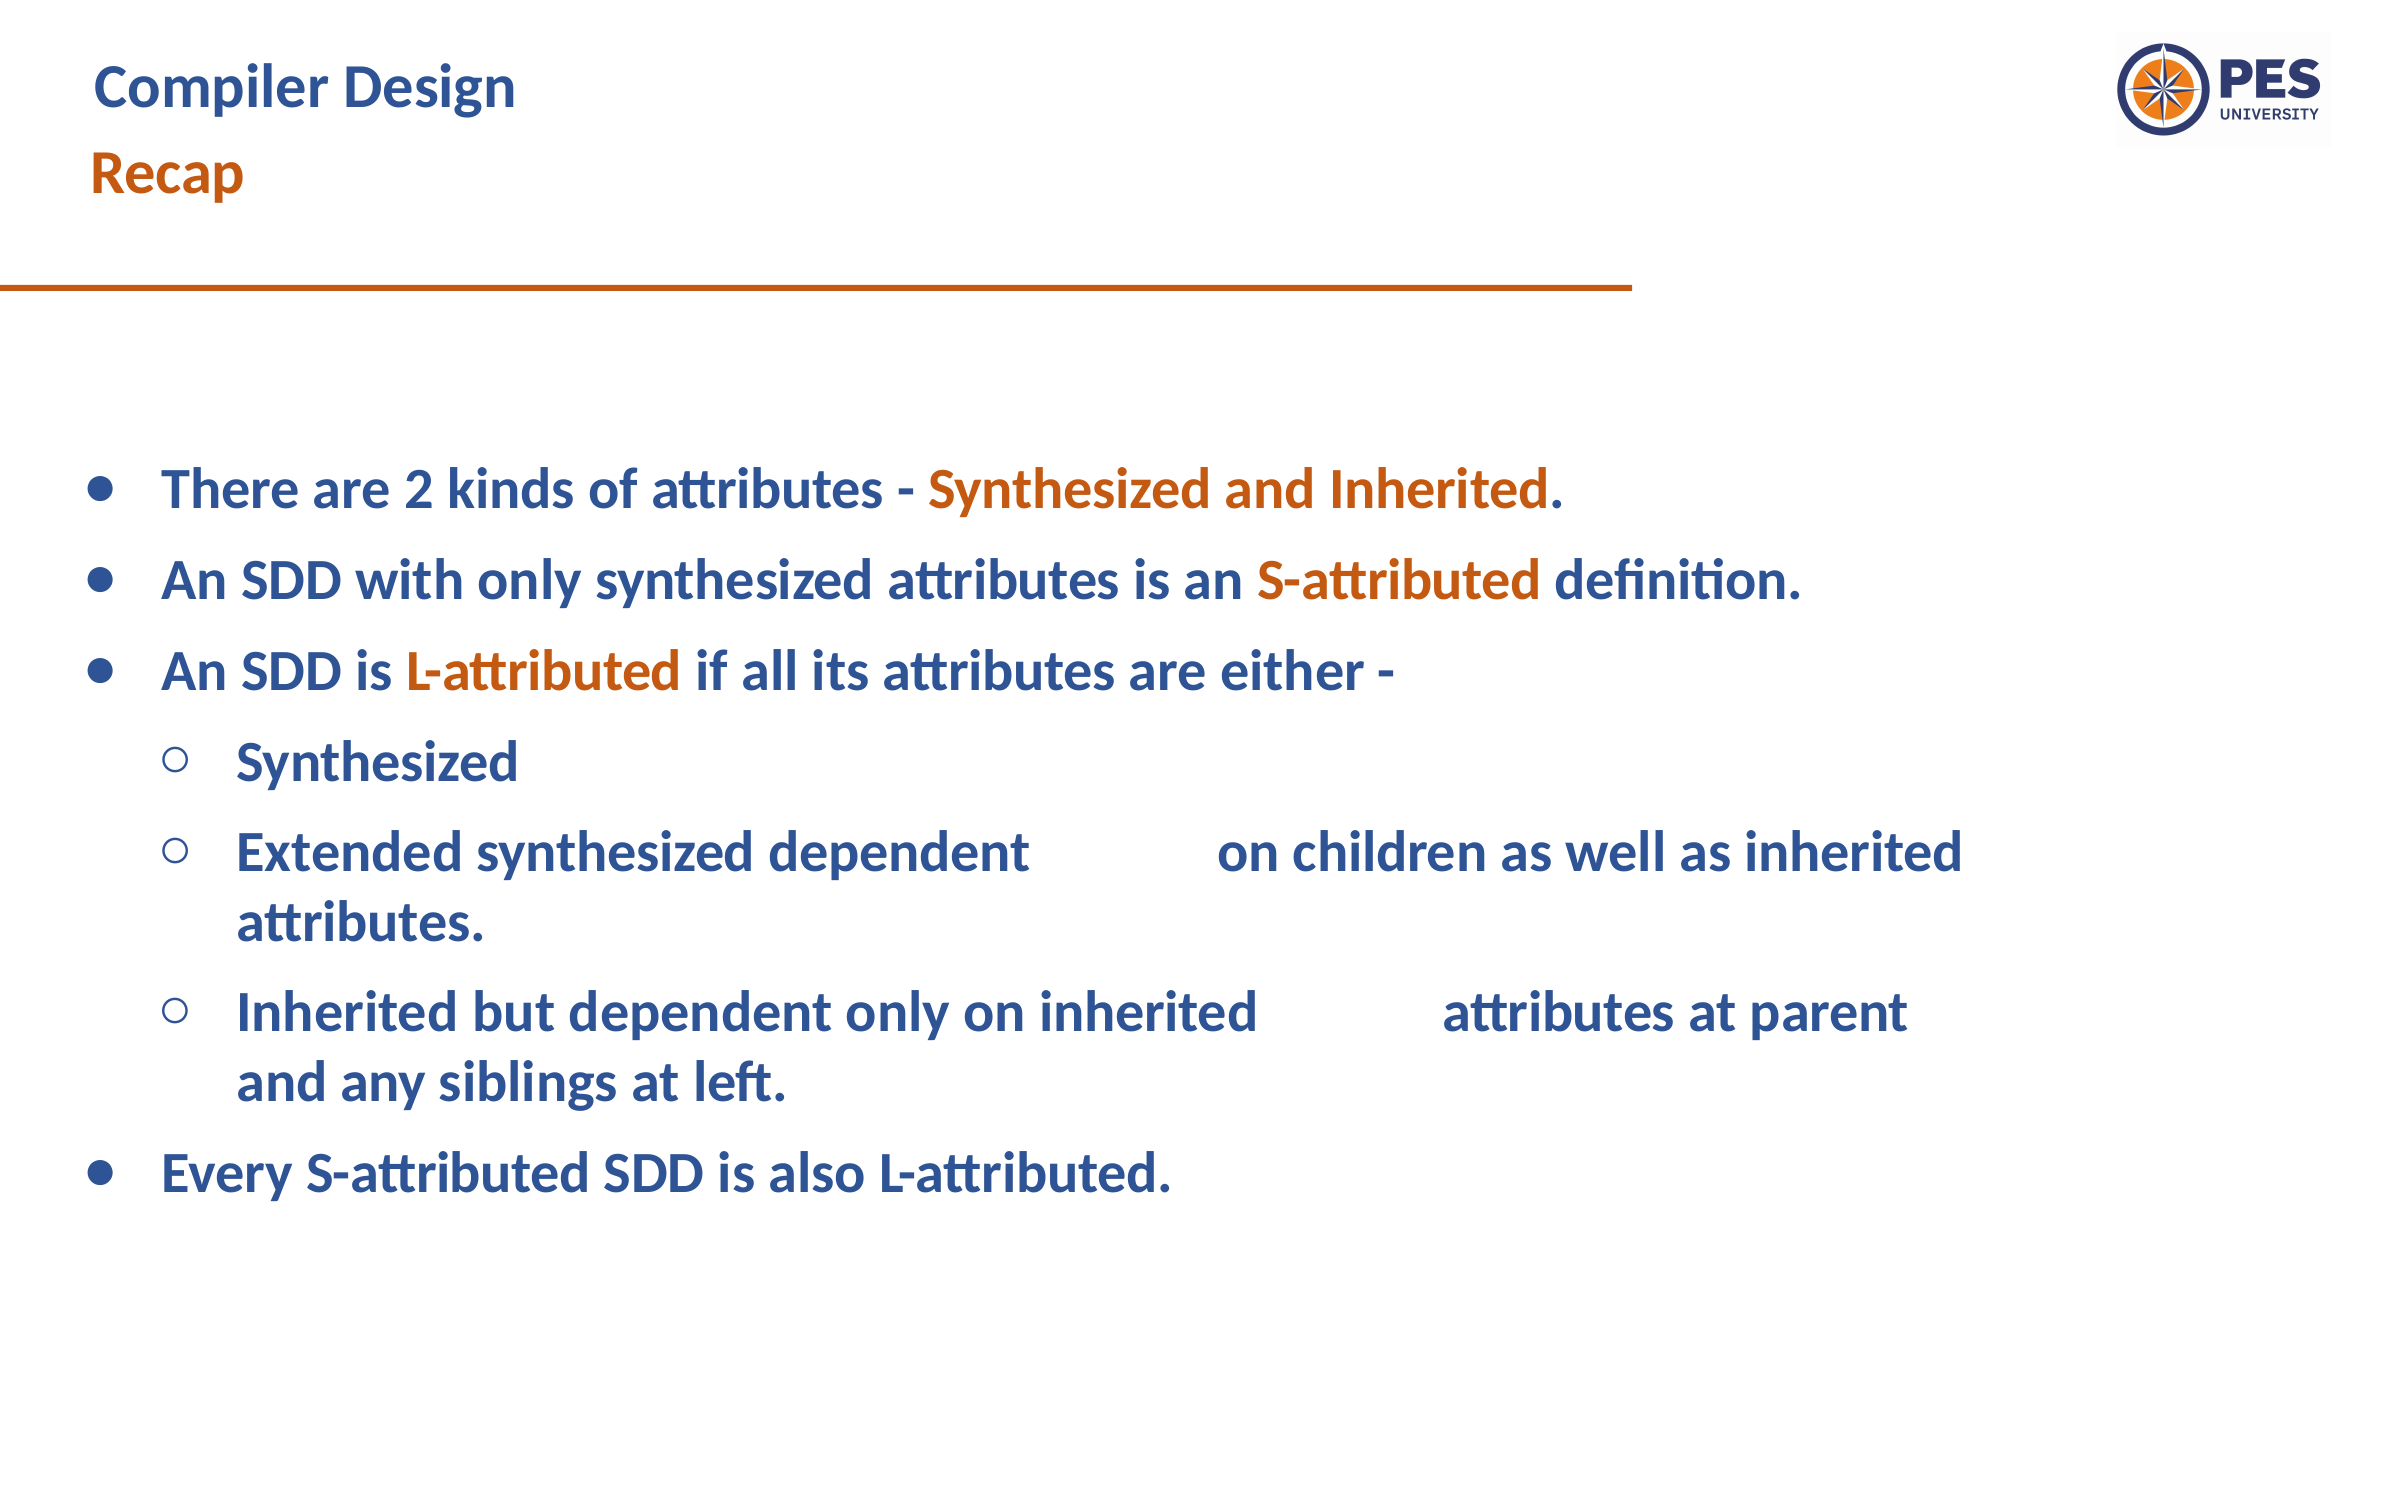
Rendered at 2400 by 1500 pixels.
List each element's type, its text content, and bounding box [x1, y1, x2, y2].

text_box [0, 284, 1633, 291]
picture [2116, 31, 2331, 147]
title Compiler Design Recap [88, 30, 520, 284]
text_box There are 2 kinds of attributes - Synthesized and Inherited. An SDD with only synthesized attributes is an S-attributed definition. An SDD is L-attributed if all its attributes are either - Synthesized Extended synthesized dependent on children as well as inherited attributes. Inherited but dependent only on inherited attributes at parent and any siblings at left. Every S-attributed SDD is also L-attributed. [80, 427, 2075, 1205]
